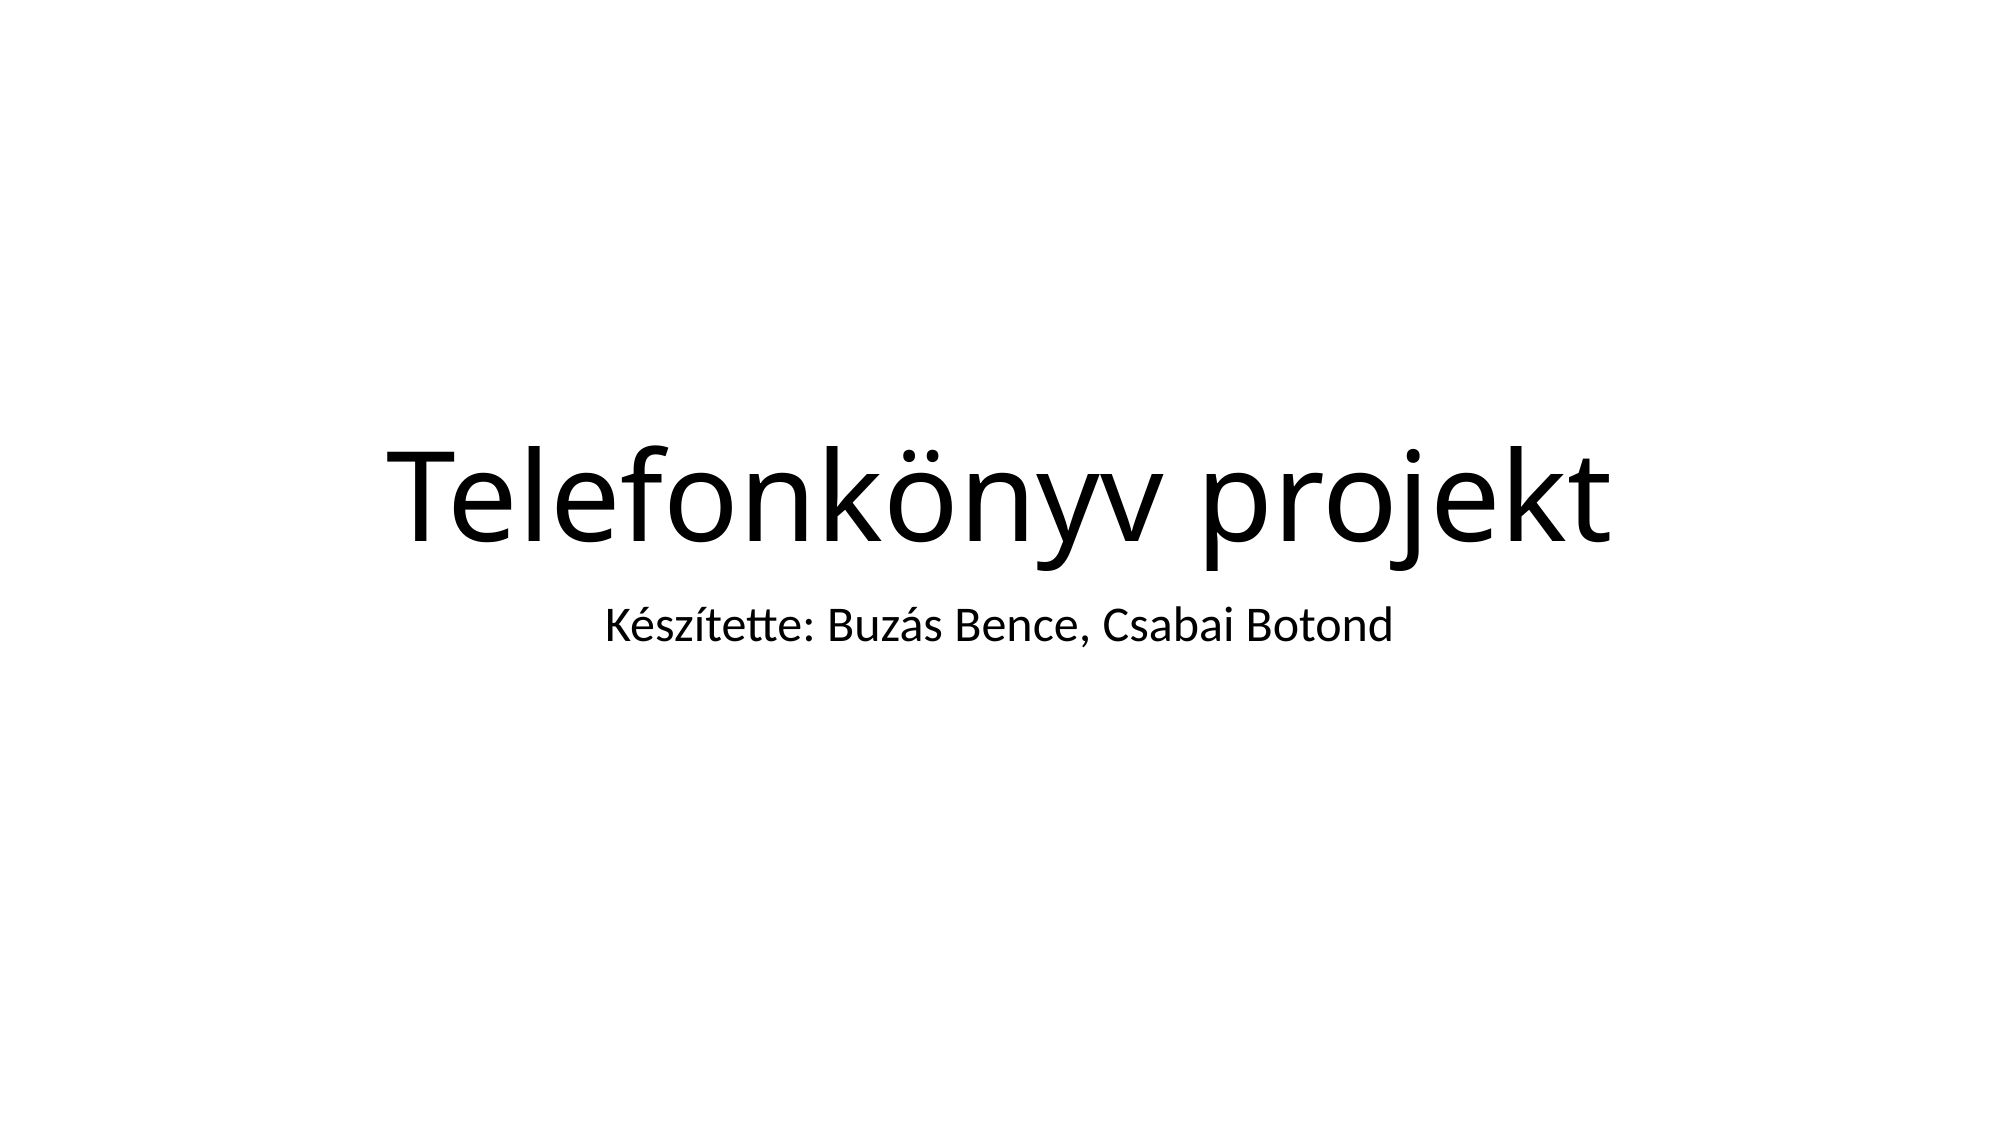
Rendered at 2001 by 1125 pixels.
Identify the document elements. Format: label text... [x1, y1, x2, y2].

subtitle Készítette: Buzás Bence, Csabai Botond [249, 590, 1750, 863]
title Telefonkönyv projekt [249, 184, 1750, 576]
